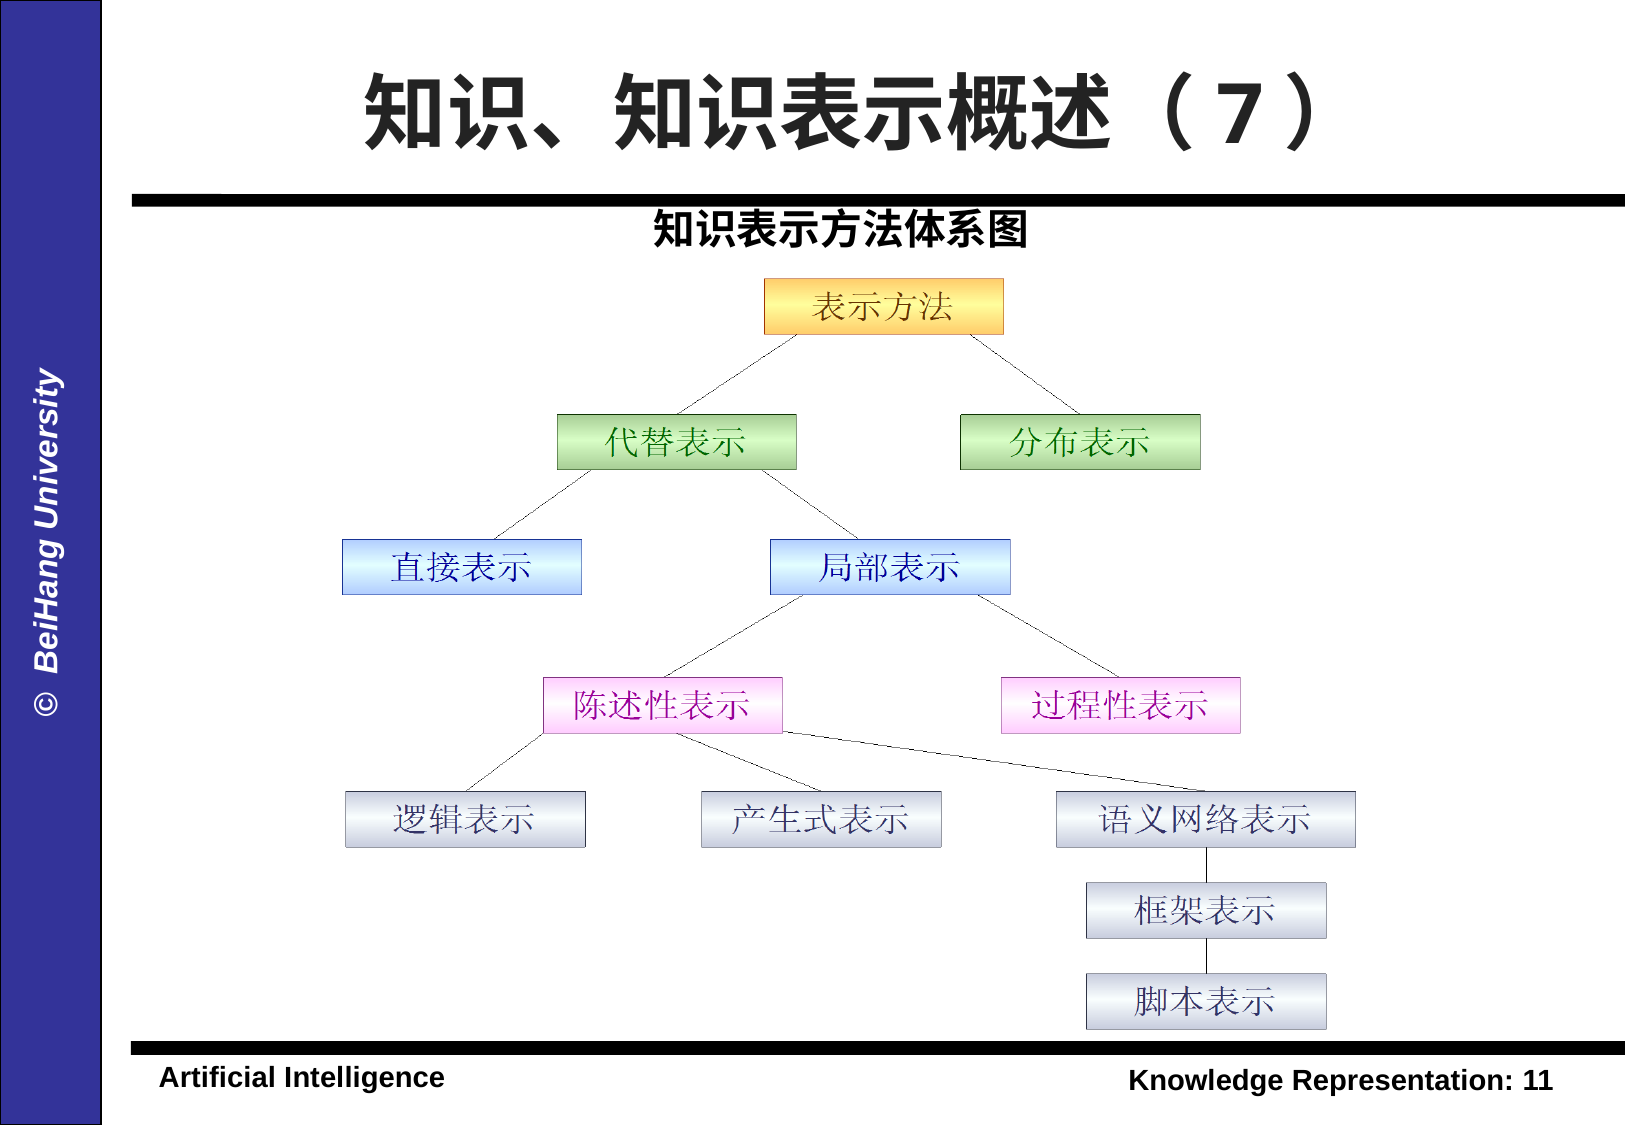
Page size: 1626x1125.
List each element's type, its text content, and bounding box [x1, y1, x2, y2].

text_box 知识、知识表示概述（7） [175, 32, 1555, 187]
picture [321, 263, 1376, 1033]
text_box 知识表示方法体系图 [177, 202, 1505, 310]
